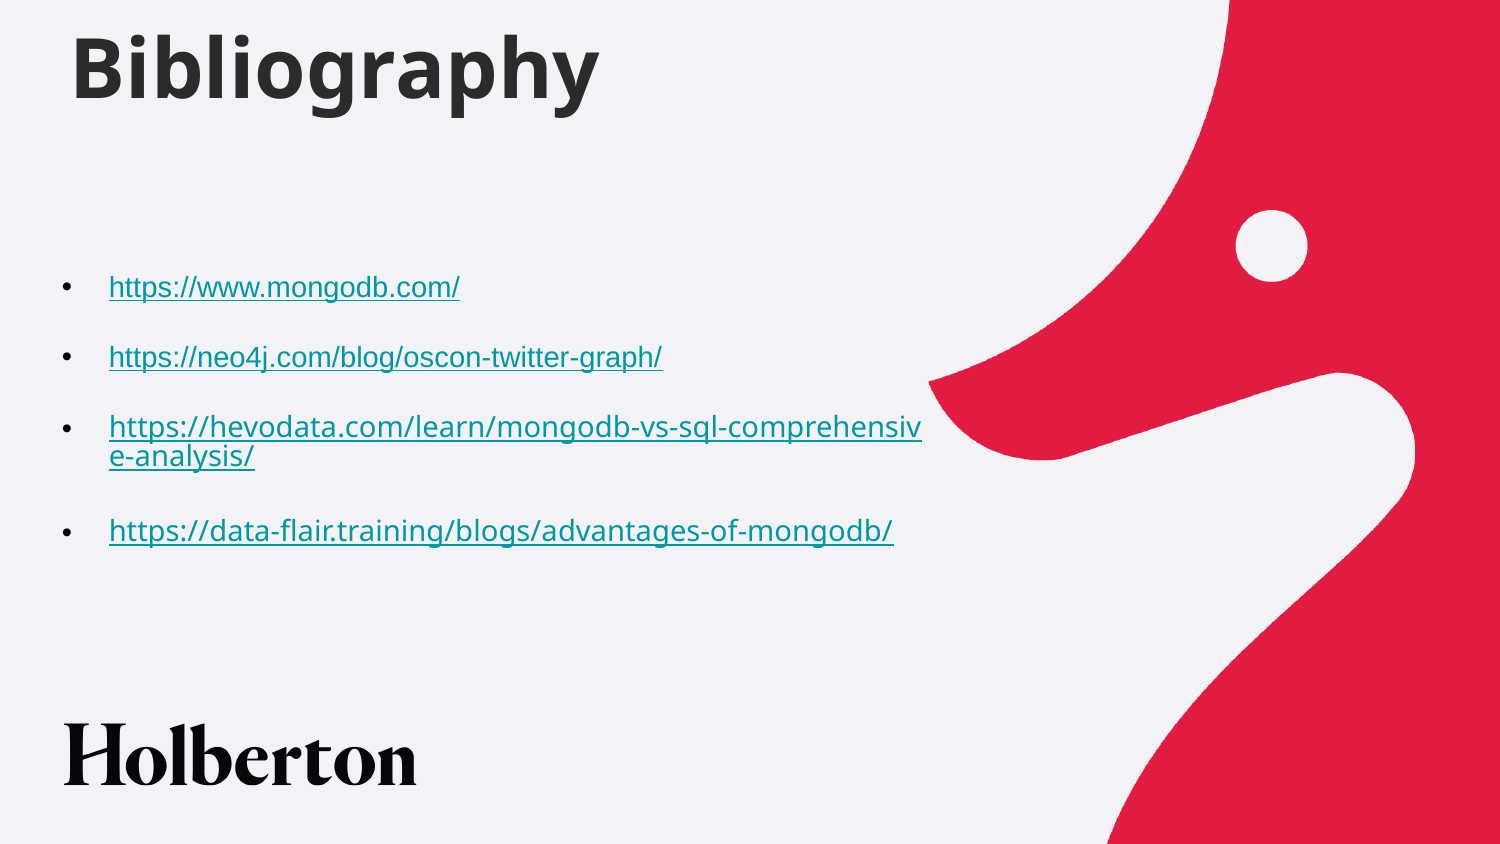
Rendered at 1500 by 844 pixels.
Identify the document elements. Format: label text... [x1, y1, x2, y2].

text_box https://www.mongodb.com/ https://neo4j.com/blog/oscon-twitter-graph/ https://hevodata.com/learn/mongodb-vs-sql-comprehensive-analysis/ https://data-flair.training/blogs/advantages-of-mongodb/ [47, 156, 941, 601]
text_box Bibliography [54, 0, 1122, 131]
picture [0, 0, 1500, 844]
